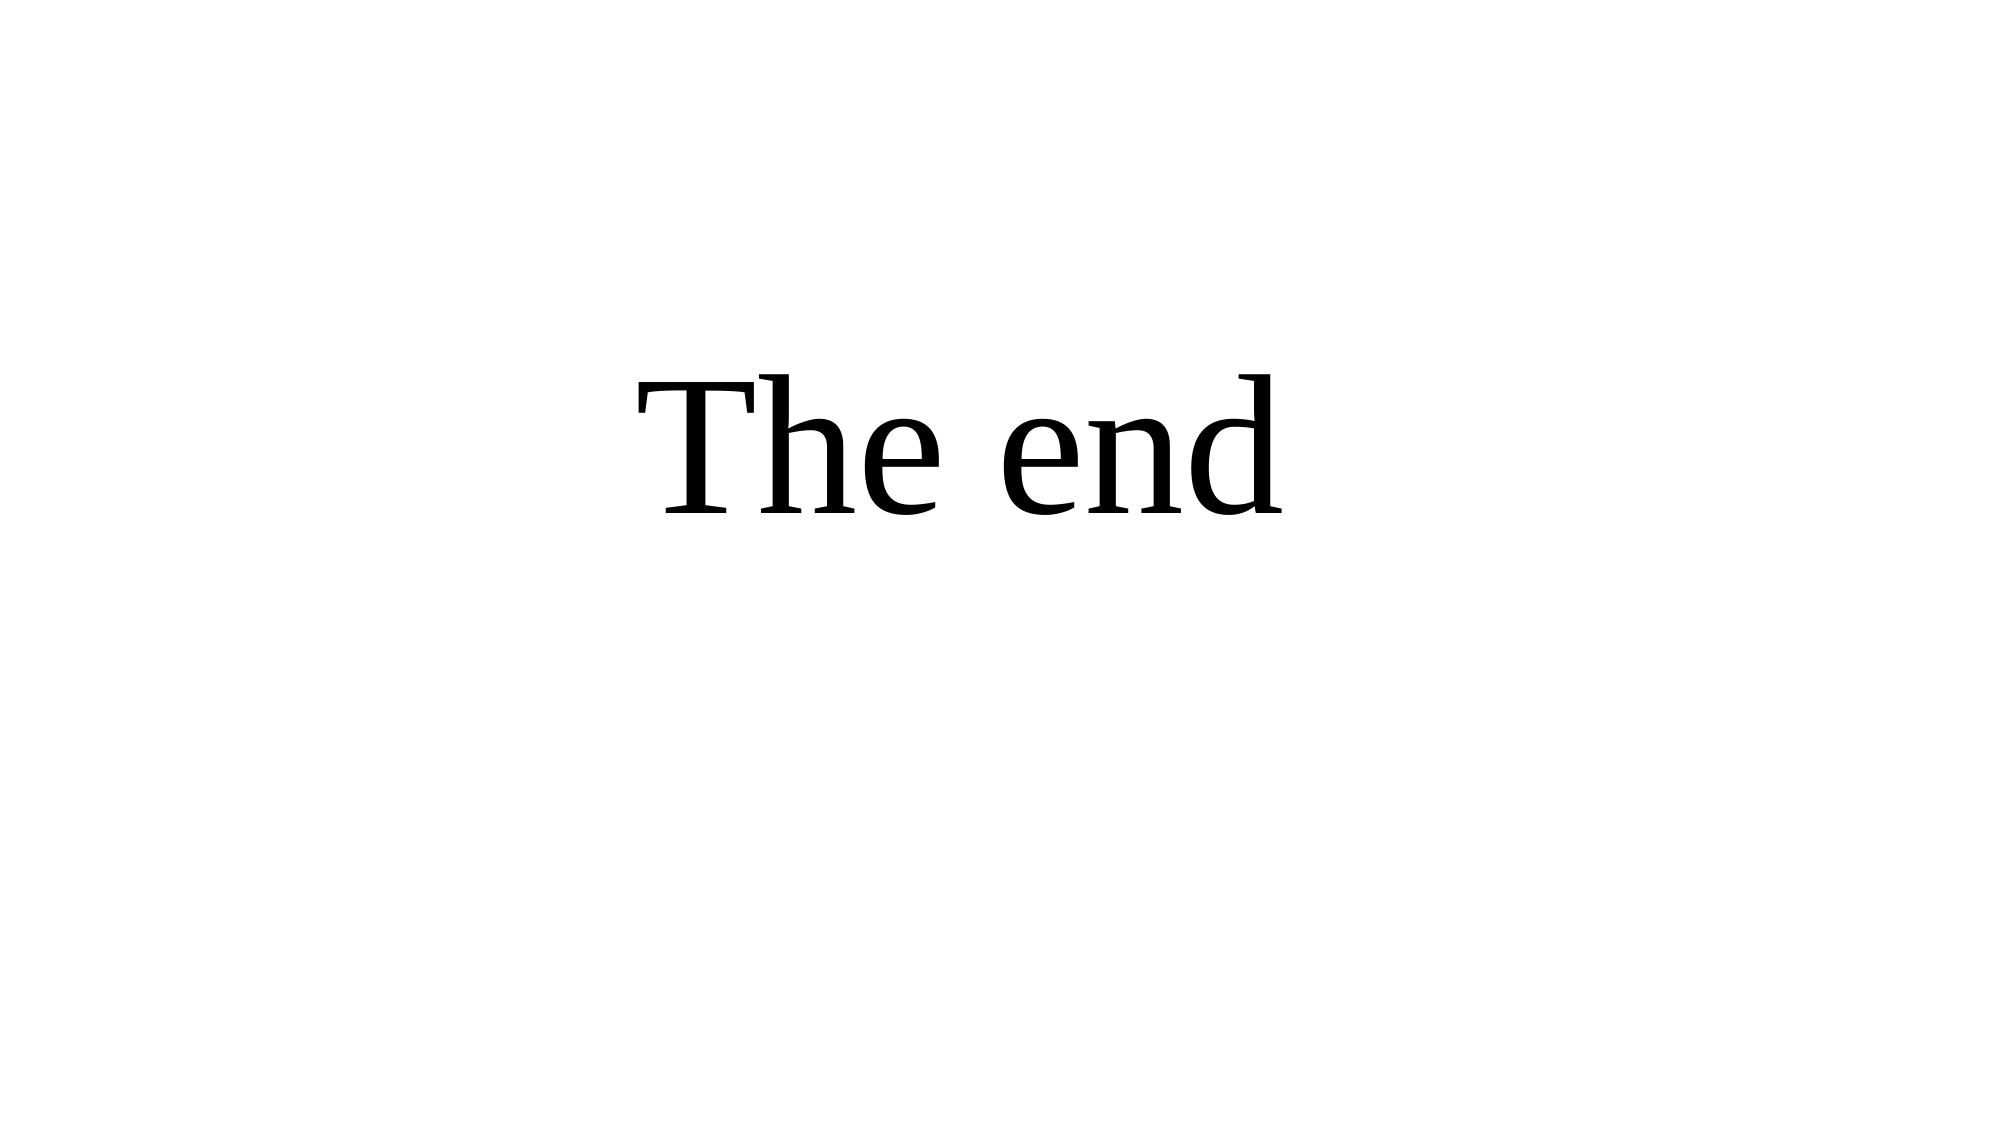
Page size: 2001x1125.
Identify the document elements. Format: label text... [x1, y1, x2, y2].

title The end [137, 316, 1863, 692]
